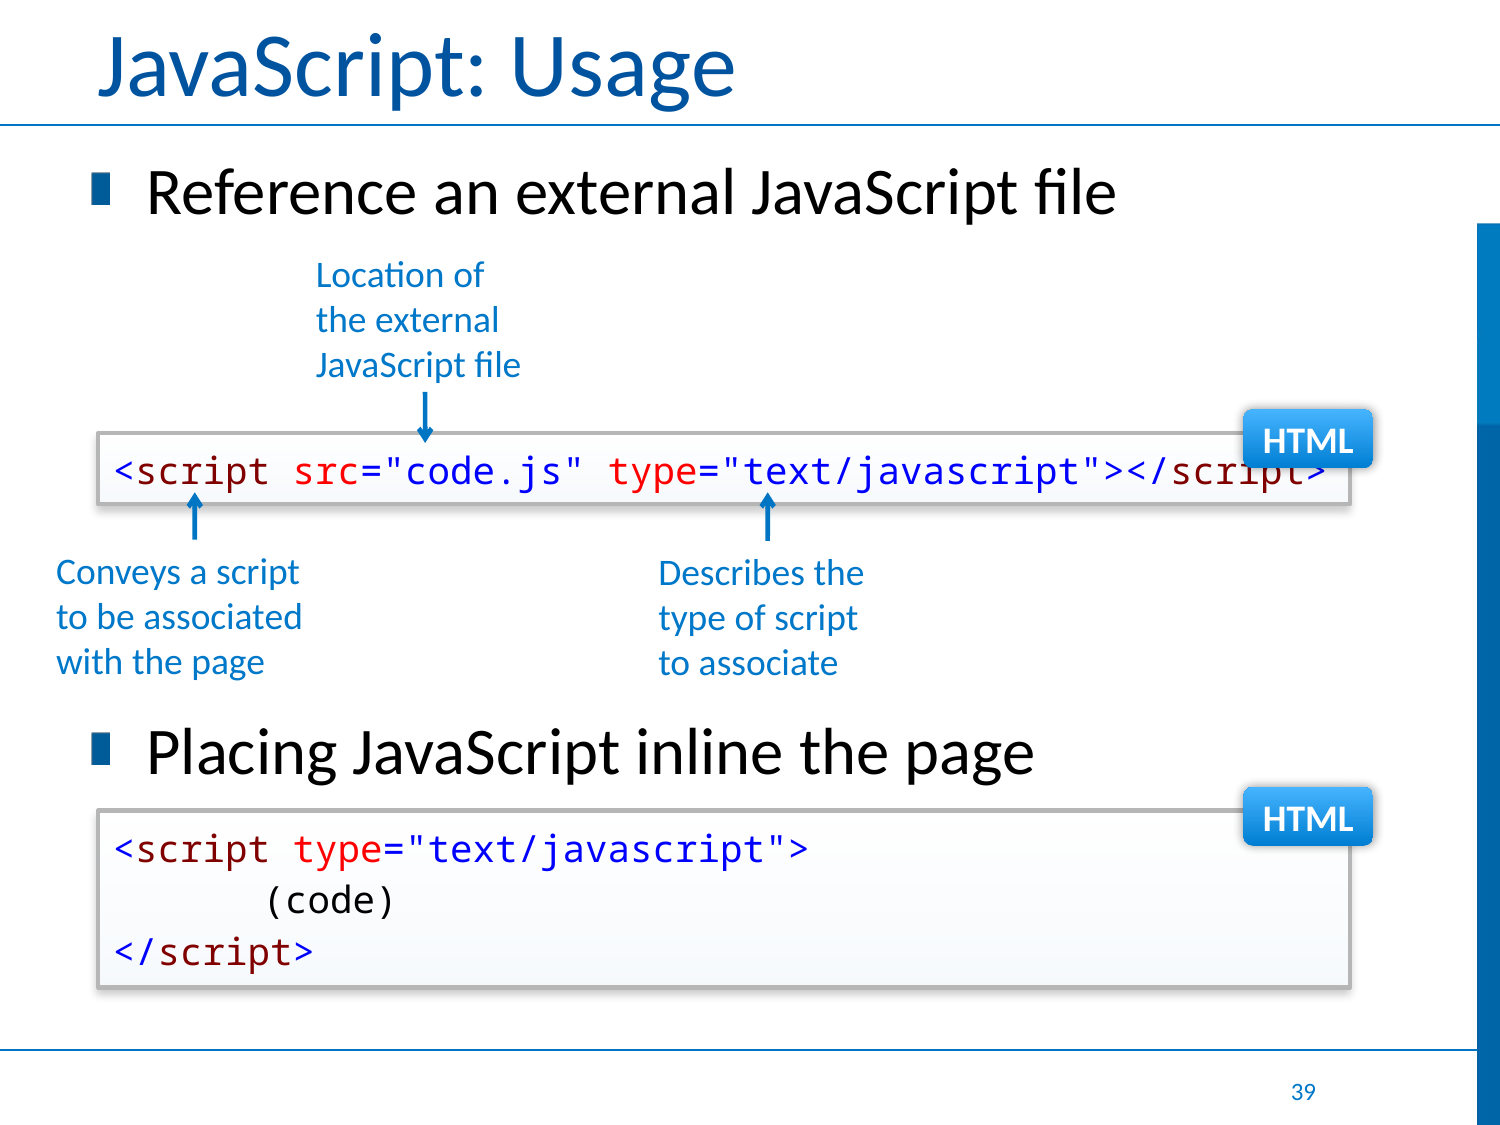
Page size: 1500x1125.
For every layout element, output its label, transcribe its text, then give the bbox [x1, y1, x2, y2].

picture [1477, 223, 1500, 1125]
text_box HTML [1241, 784, 1376, 849]
picture [90, 171, 110, 205]
text_box <script src="code.js" type="text/javascript"></script> [96, 431, 1352, 506]
title JavaScript: Usage [81, 11, 1433, 108]
text_box Location of the external JavaScript file [301, 242, 550, 392]
text_box HTML [1241, 407, 1376, 471]
text_box <script type="text/javascript"> (code) </script> [96, 808, 1352, 990]
list Reference an external JavaScript file Placing JavaScript inline the page [74, 140, 1426, 1006]
picture [90, 731, 110, 765]
text_box Describes the type of script to associate [643, 540, 892, 691]
text_box Conveys a script to be associated with the page [41, 539, 349, 690]
slide_number 39 [1230, 1072, 1332, 1108]
